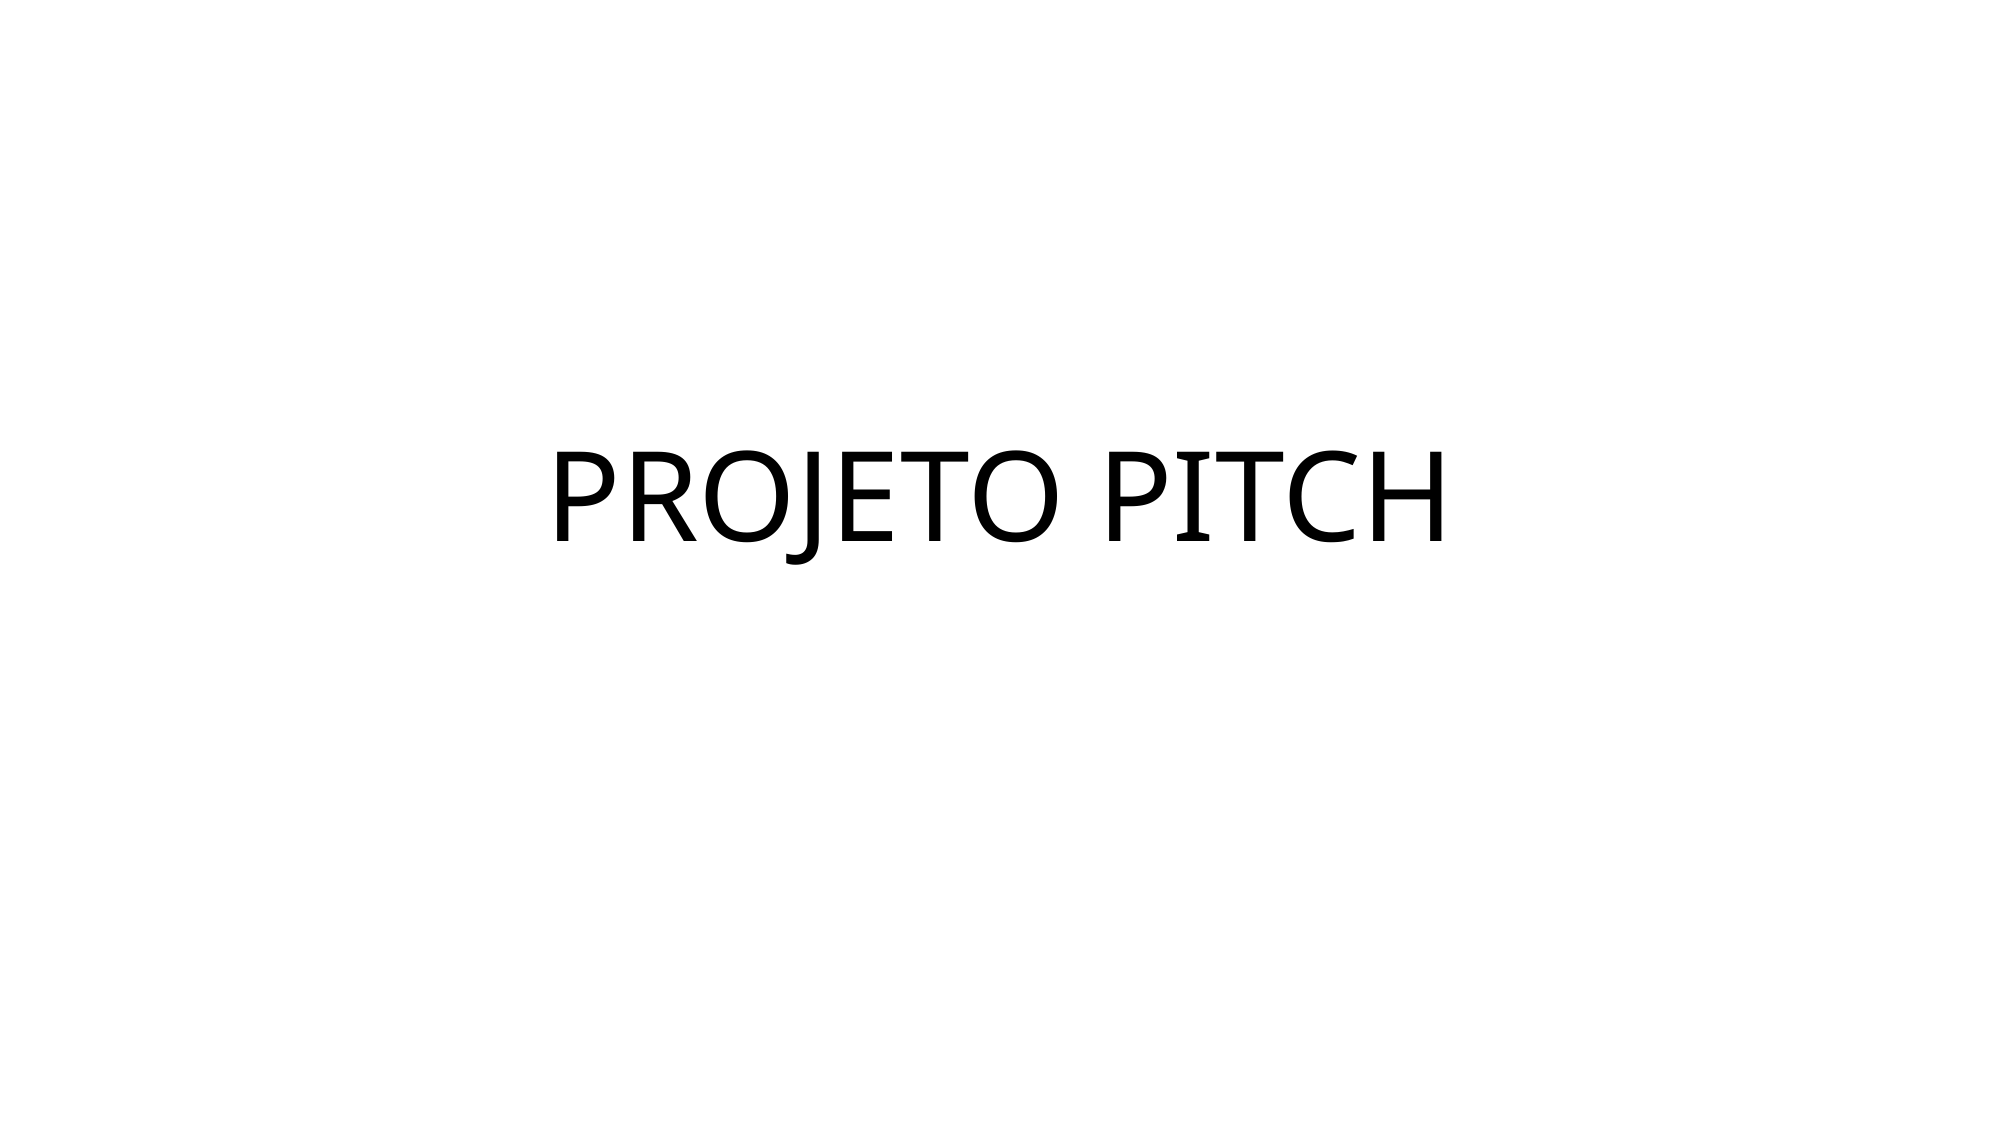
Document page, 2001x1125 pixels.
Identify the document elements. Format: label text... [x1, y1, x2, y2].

title PROJETO PITCH [249, 184, 1750, 576]
